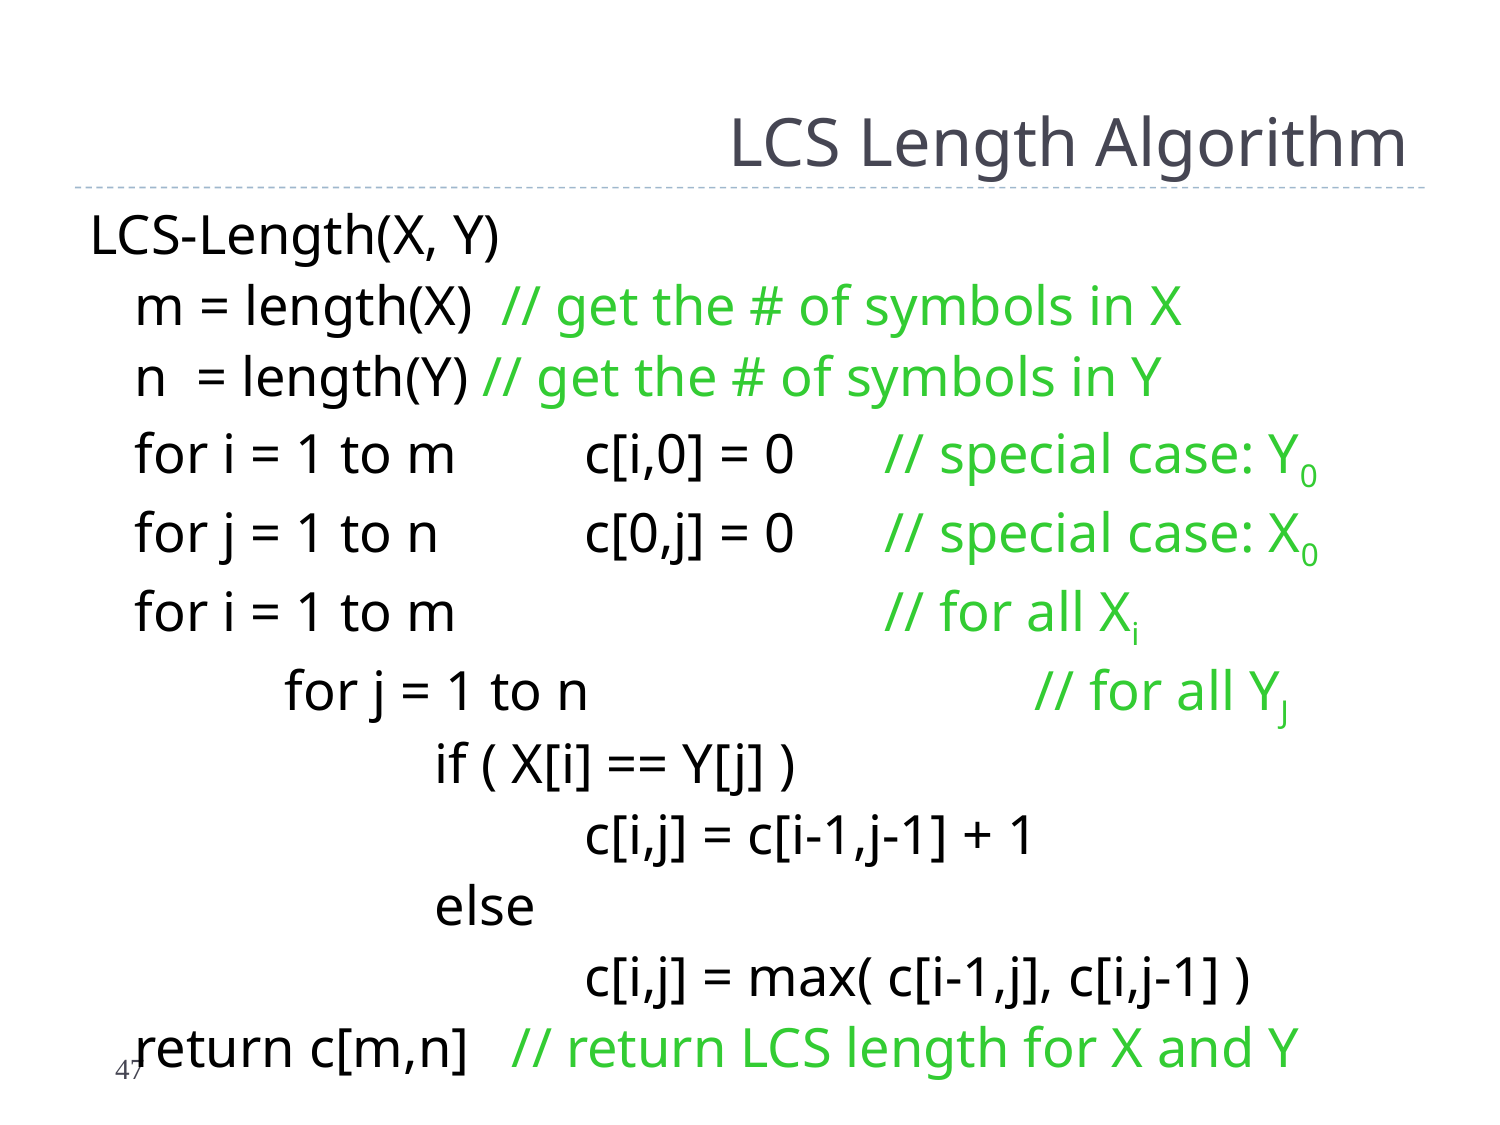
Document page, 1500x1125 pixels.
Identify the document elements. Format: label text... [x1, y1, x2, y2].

title LCS Length Algorithm [75, 24, 1425, 188]
list LCS-Length(X, Y) m = length(X) // get the # of symbols in X n = length(Y) // get the # of symbols in Y for i = 1 to m c[i,0] = 0 // special case: Y0 for j = 1 to n c[0,j] = 0 // special case: X0 for i = 1 to m // for all Xi for j = 1 to n // for all YJ if ( X[i] == Y[j] ) c[i,j] = c[i-1,j-1] + 1 else c[i,j] = max( c[i-1,j], c[i,j-1] ) return c[m,n] // return LCS length for X and Y [75, 200, 1425, 1125]
